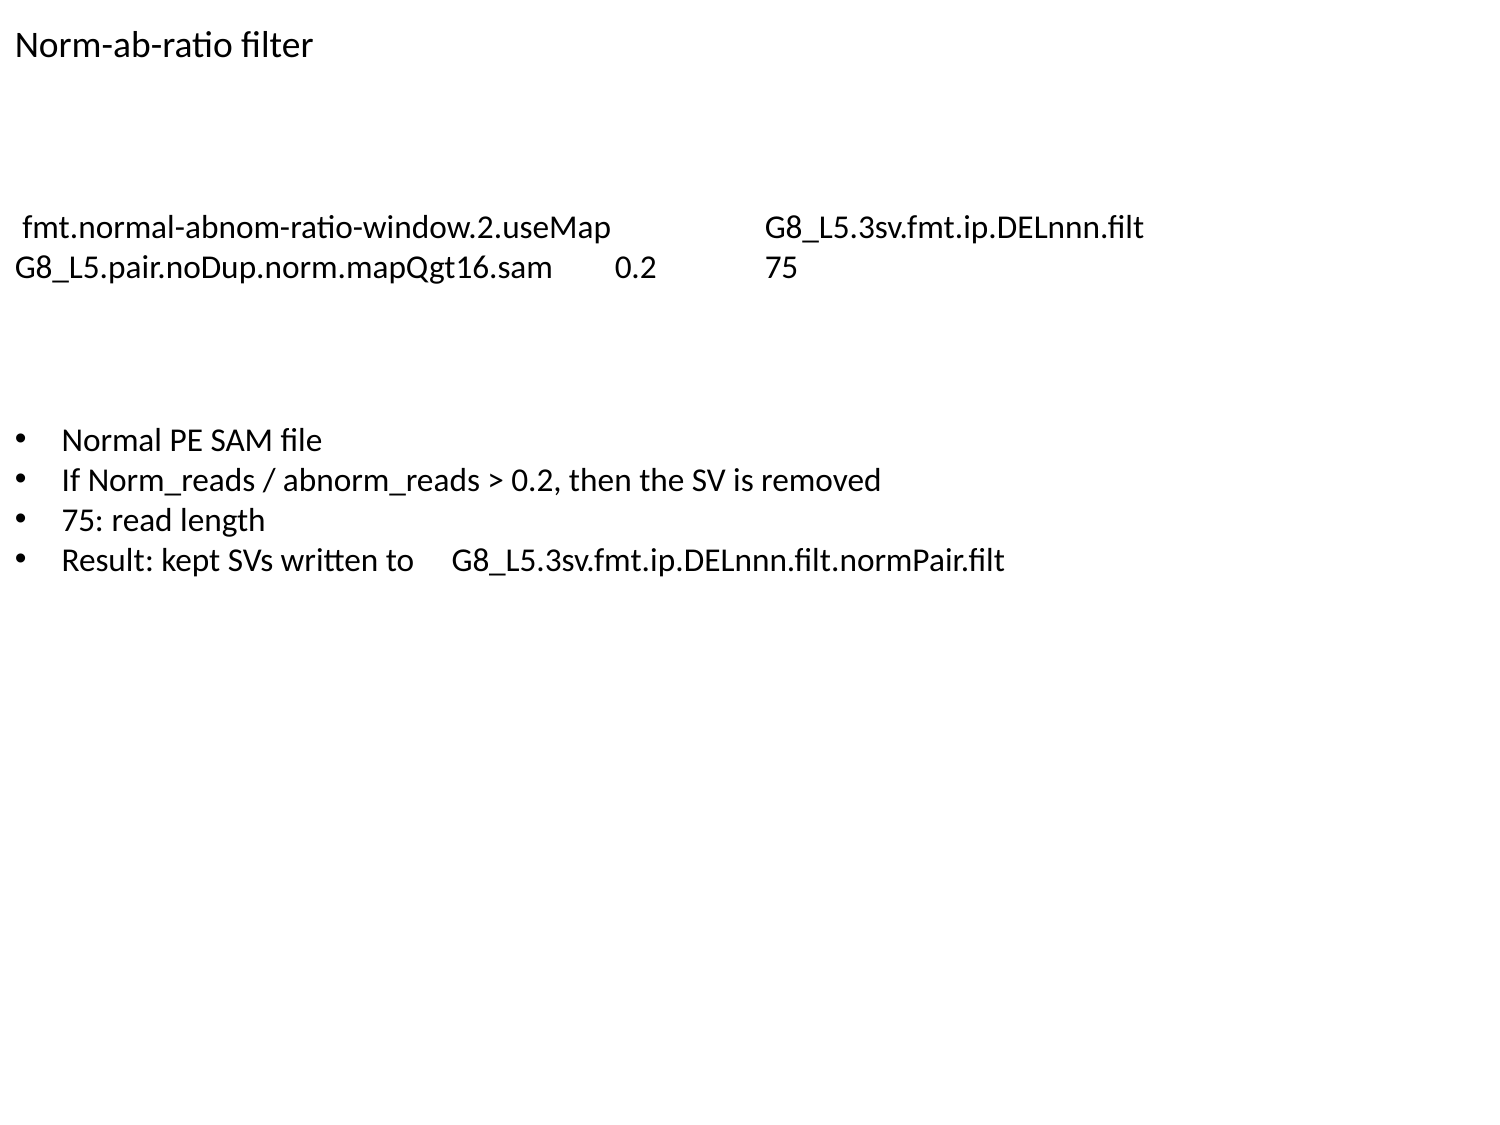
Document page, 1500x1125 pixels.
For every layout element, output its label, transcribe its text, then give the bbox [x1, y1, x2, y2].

text_box Norm-ab-ratio filter [0, 12, 663, 73]
text_box Normal PE SAM file If Norm_reads / abnorm_reads > 0.2, then the SV is removed 75: read length Result: kept SVs written to G8_L5.3sv.fmt.ip.DELnnn.filt.normPair.filt [0, 410, 1463, 586]
text_box fmt.normal-abnom-ratio-window.2.useMap G8_L5.3sv.fmt.ip.DELnnn.filt G8_L5.pair.noDup.norm.mapQgt16.sam 0.2 75 [0, 198, 1500, 293]
